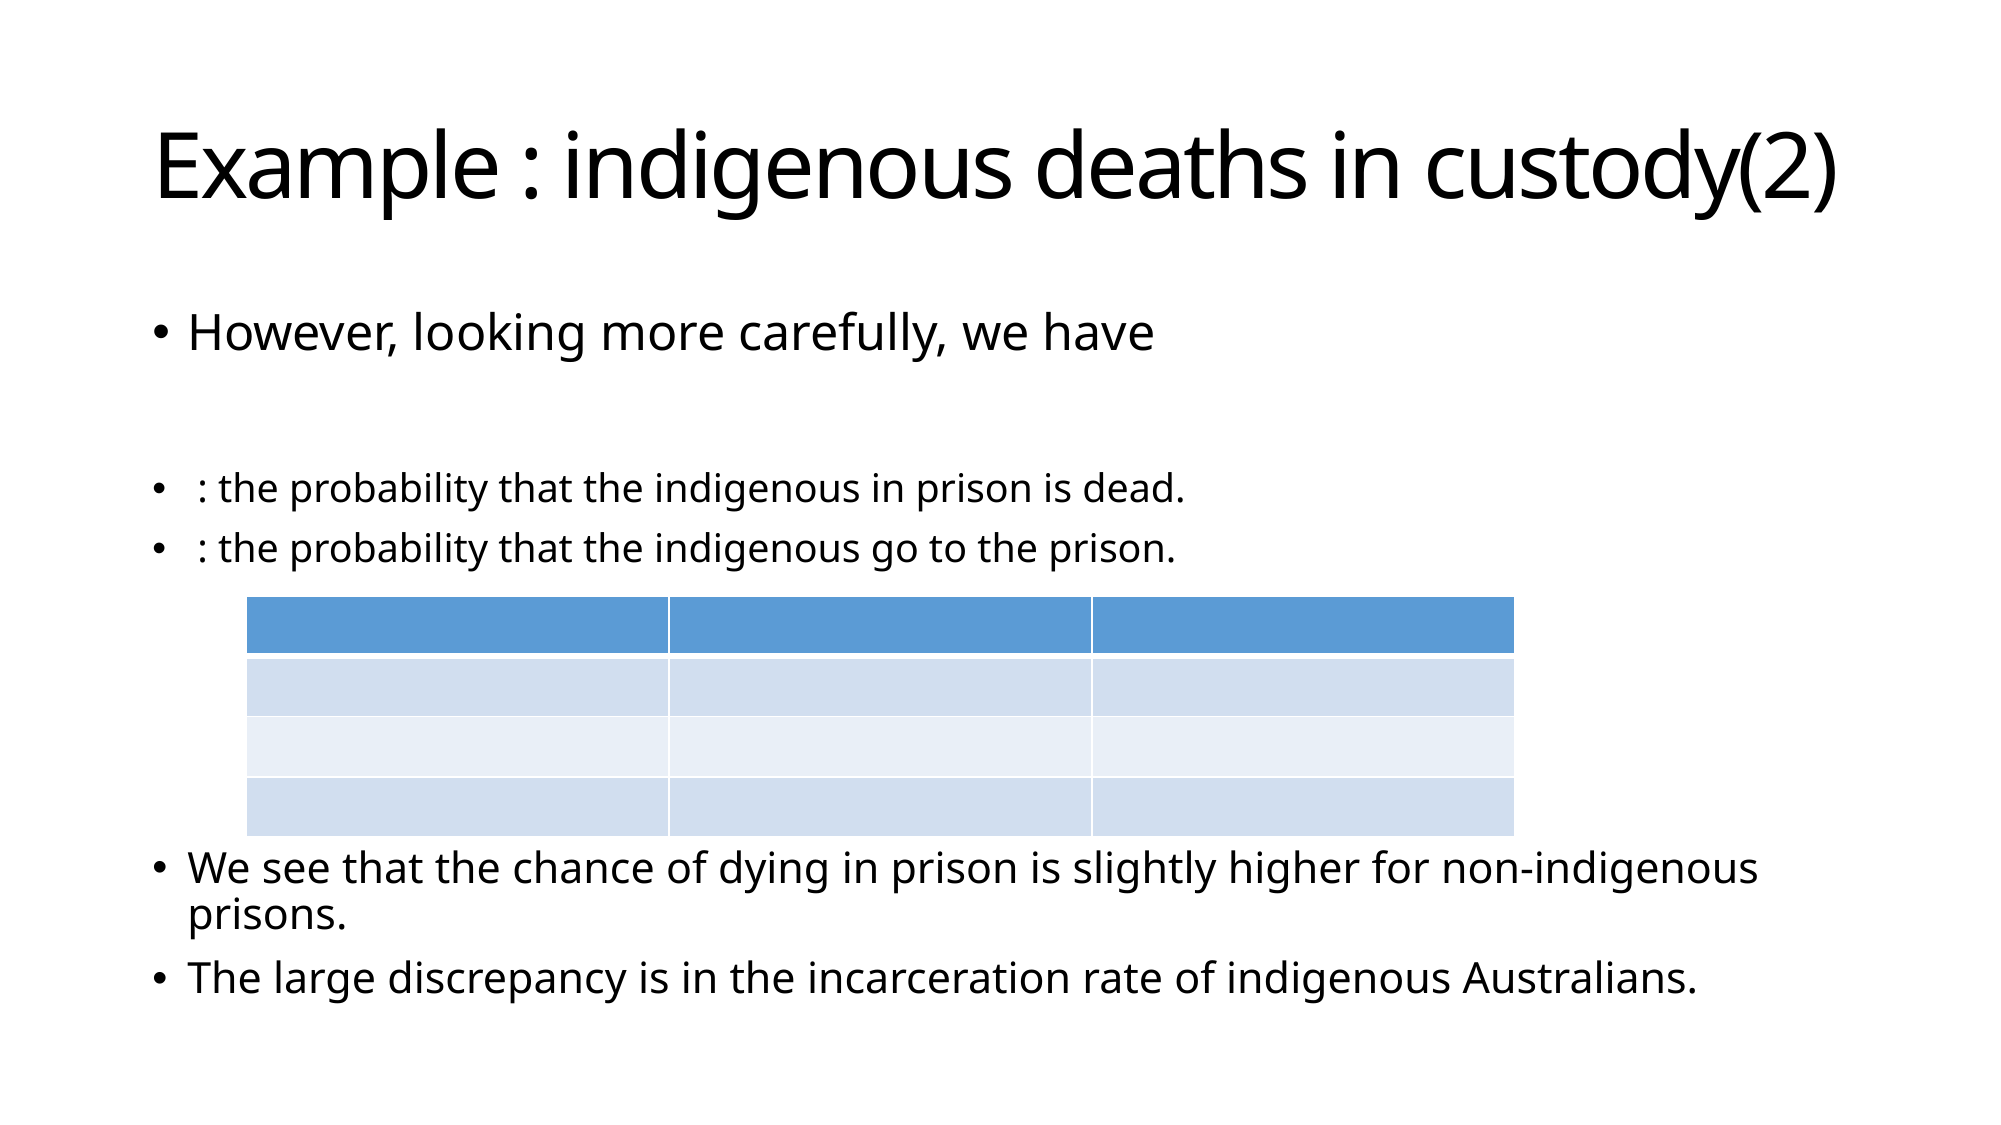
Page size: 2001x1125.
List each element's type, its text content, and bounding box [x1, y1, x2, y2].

title Example : indigenous deaths in custody(2) [137, 59, 1863, 278]
